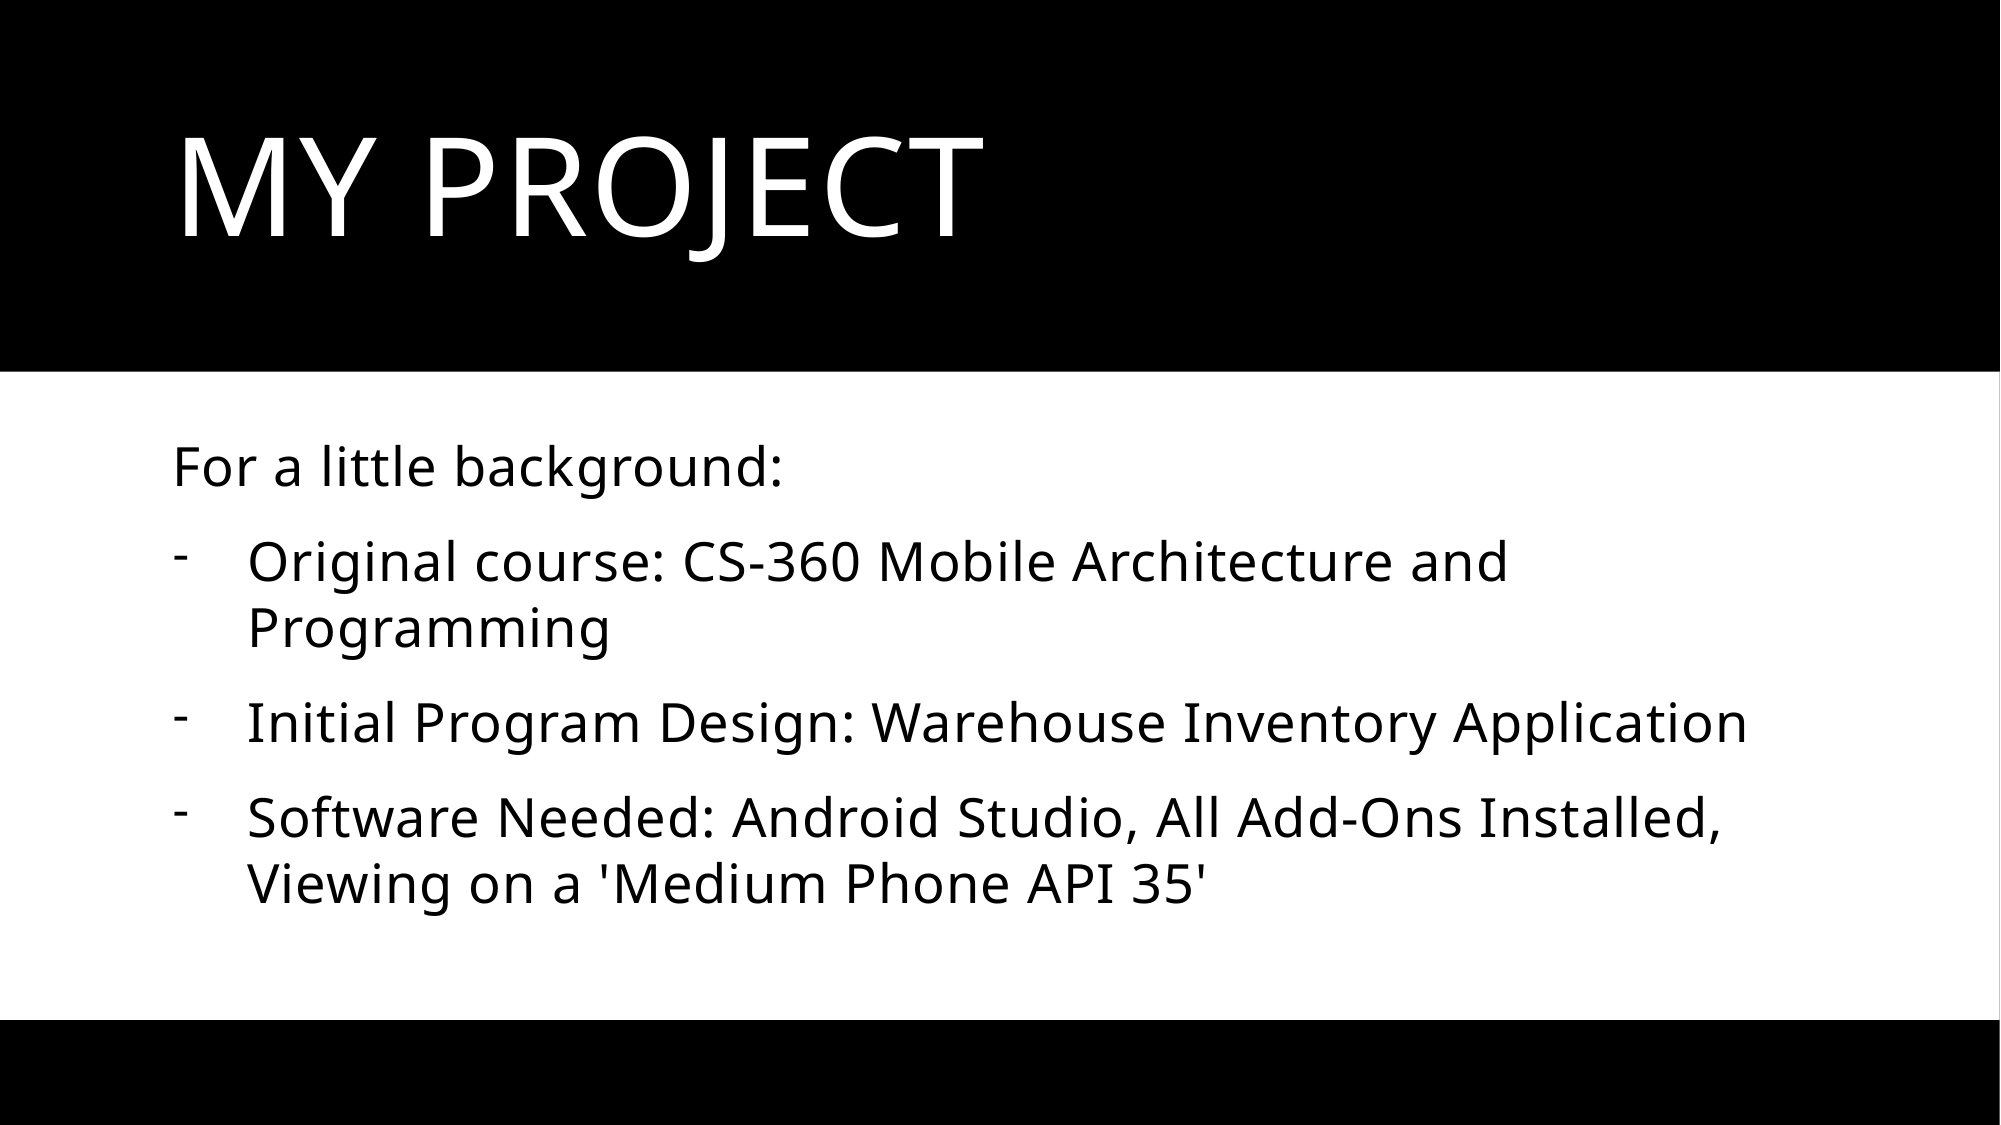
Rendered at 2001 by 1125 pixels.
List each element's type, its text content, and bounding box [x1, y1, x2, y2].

list For a little background: Original course: CS-360 Mobile Architecture and Programming Initial Program Design: Warehouse Inventory Application Software Needed: Android Studio, All Add-Ons Installed, Viewing on a 'Medium Phone API 35' [157, 424, 1842, 959]
text_box [0, 370, 2000, 1021]
text_box [0, 0, 2000, 370]
title My Project [157, 52, 1842, 332]
text_box [0, 1021, 2000, 1125]
